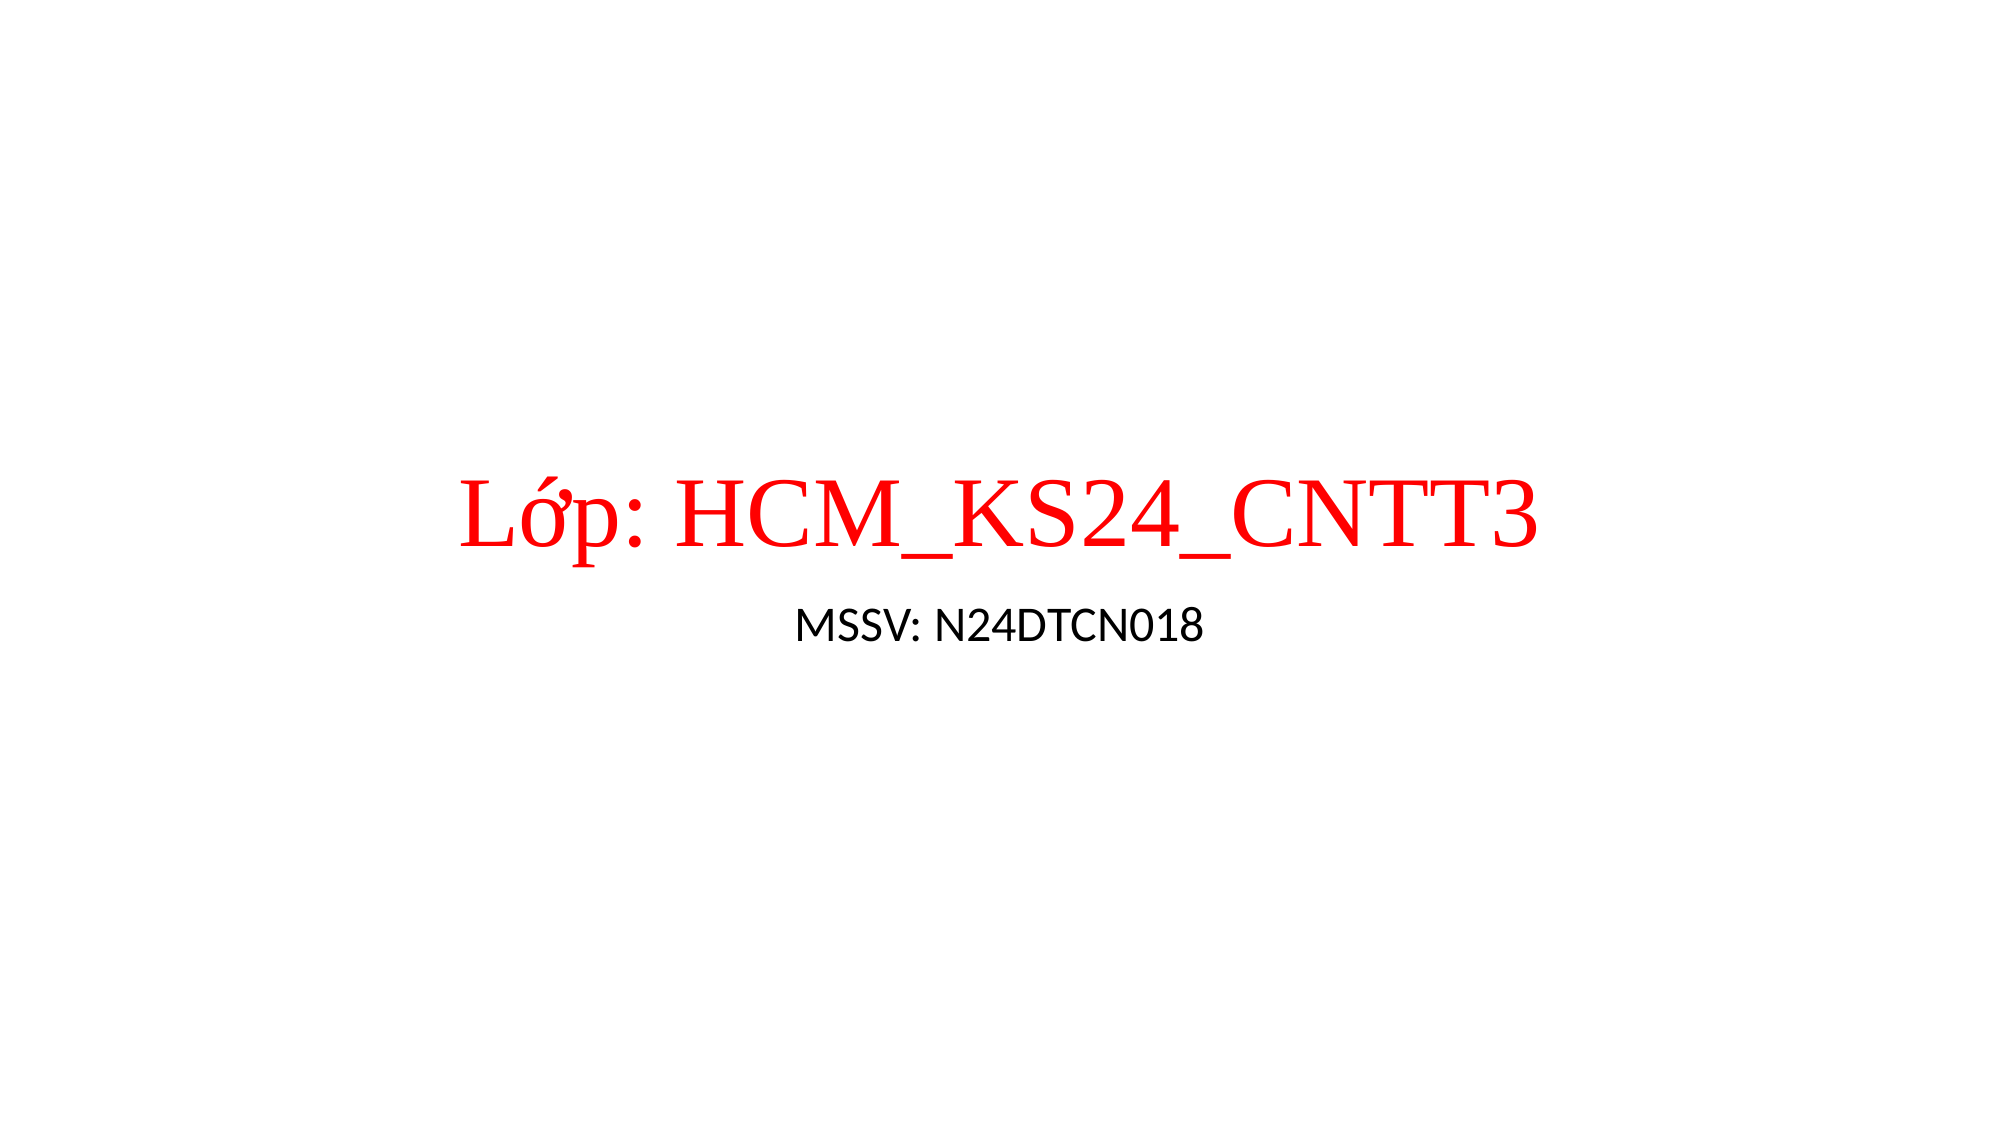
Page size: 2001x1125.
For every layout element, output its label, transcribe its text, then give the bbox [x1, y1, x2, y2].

subtitle MSSV: N24DTCN018 [249, 590, 1750, 863]
title Lớp: HCM_KS24_CNTT3 [249, 184, 1750, 576]
